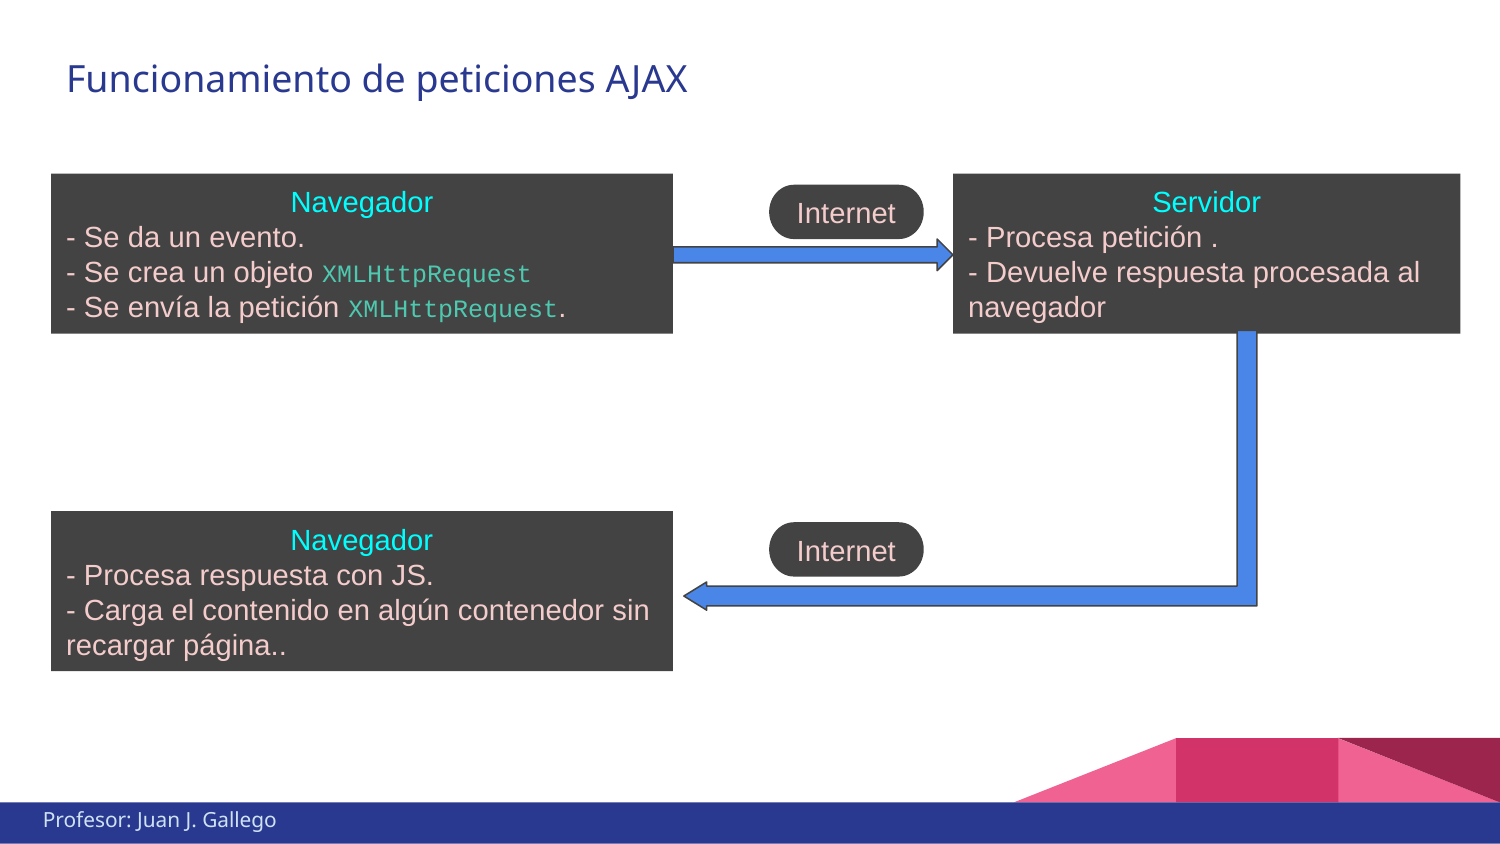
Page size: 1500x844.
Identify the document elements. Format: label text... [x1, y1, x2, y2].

text_box [683, 330, 1257, 611]
text_box Navegador - Se da un evento. - Se crea un objeto XMLHttpRequest - Se envía la petición XMLHttpRequest. [51, 173, 673, 334]
text_box Servidor - Procesa petición . - Devuelve respuesta procesada al navegador [953, 173, 1461, 334]
text_box [673, 238, 953, 271]
text_box Internet [769, 184, 924, 240]
list Funcionamiento de peticiones AJAX [51, 33, 1500, 802]
text_box Internet [769, 522, 924, 577]
text_box Navegador - Procesa respuesta con JS. - Carga el contenido en algún contenedor sin recargar página.. [51, 511, 673, 672]
